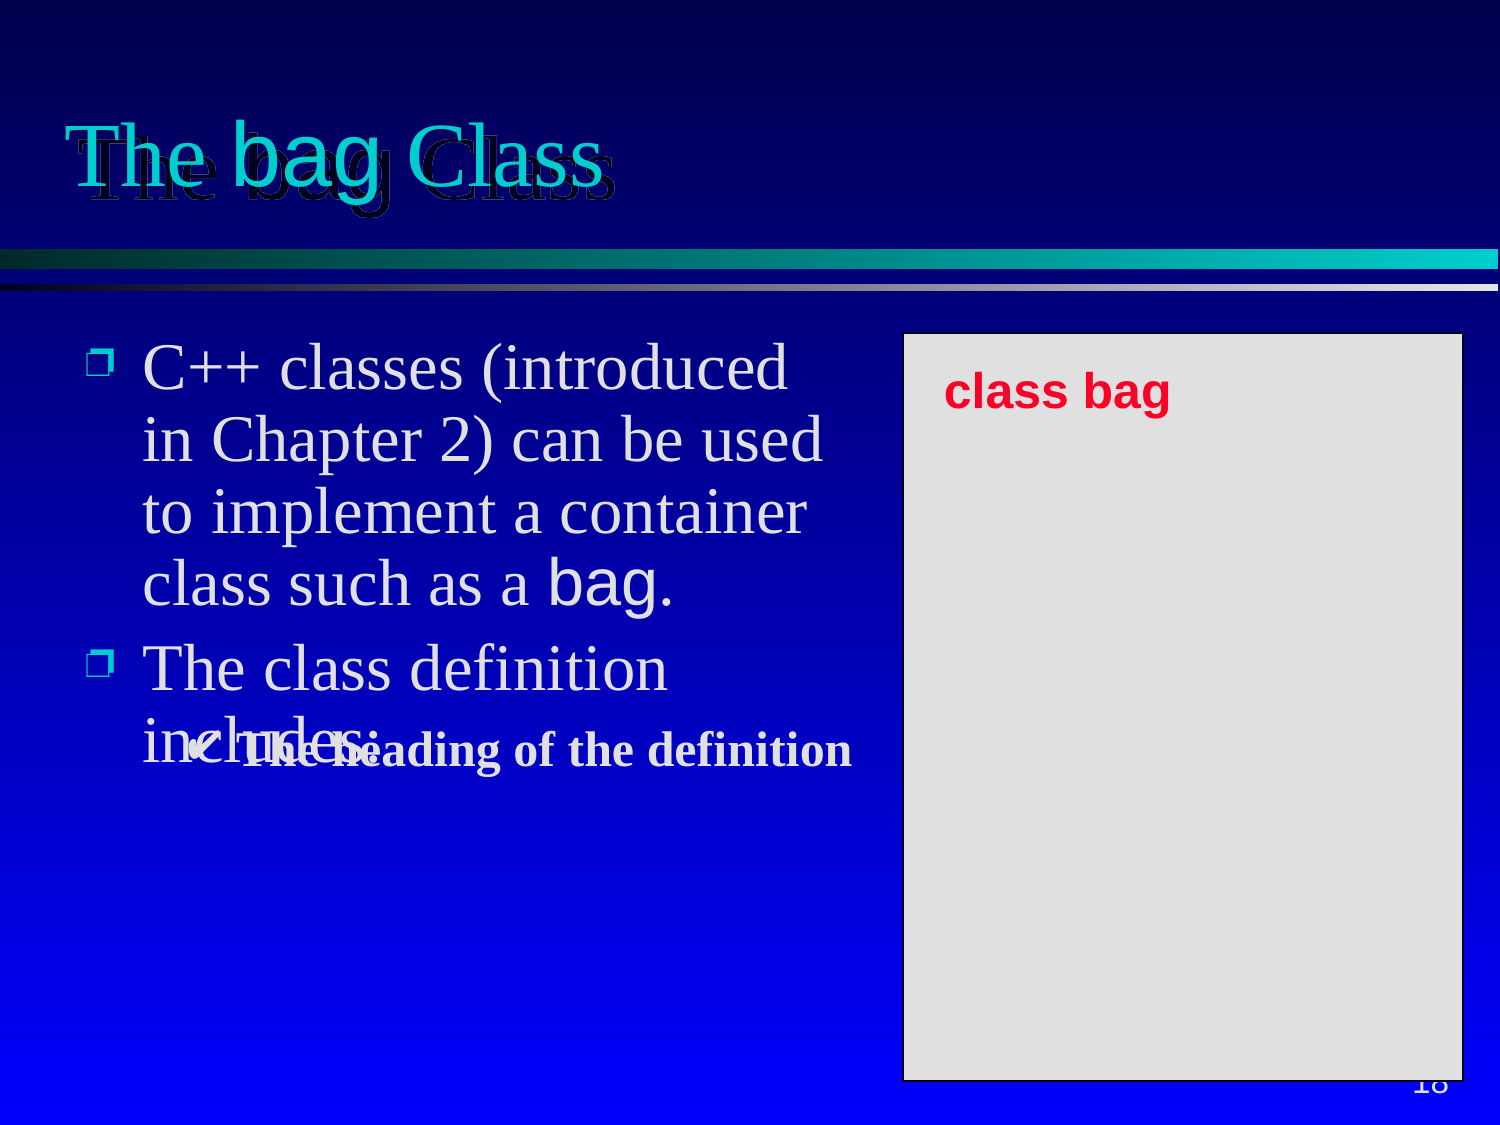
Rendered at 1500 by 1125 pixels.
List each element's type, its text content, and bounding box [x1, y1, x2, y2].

text_box [902, 333, 1464, 1081]
list C++ classes (introduced in Chapter 2) can be used to implement a container class such as a bag. The class definition includes: [70, 324, 852, 691]
text_box The heading of the definition [173, 709, 868, 785]
text_box class bag [929, 351, 1187, 546]
title The bag Class [49, 55, 1326, 245]
